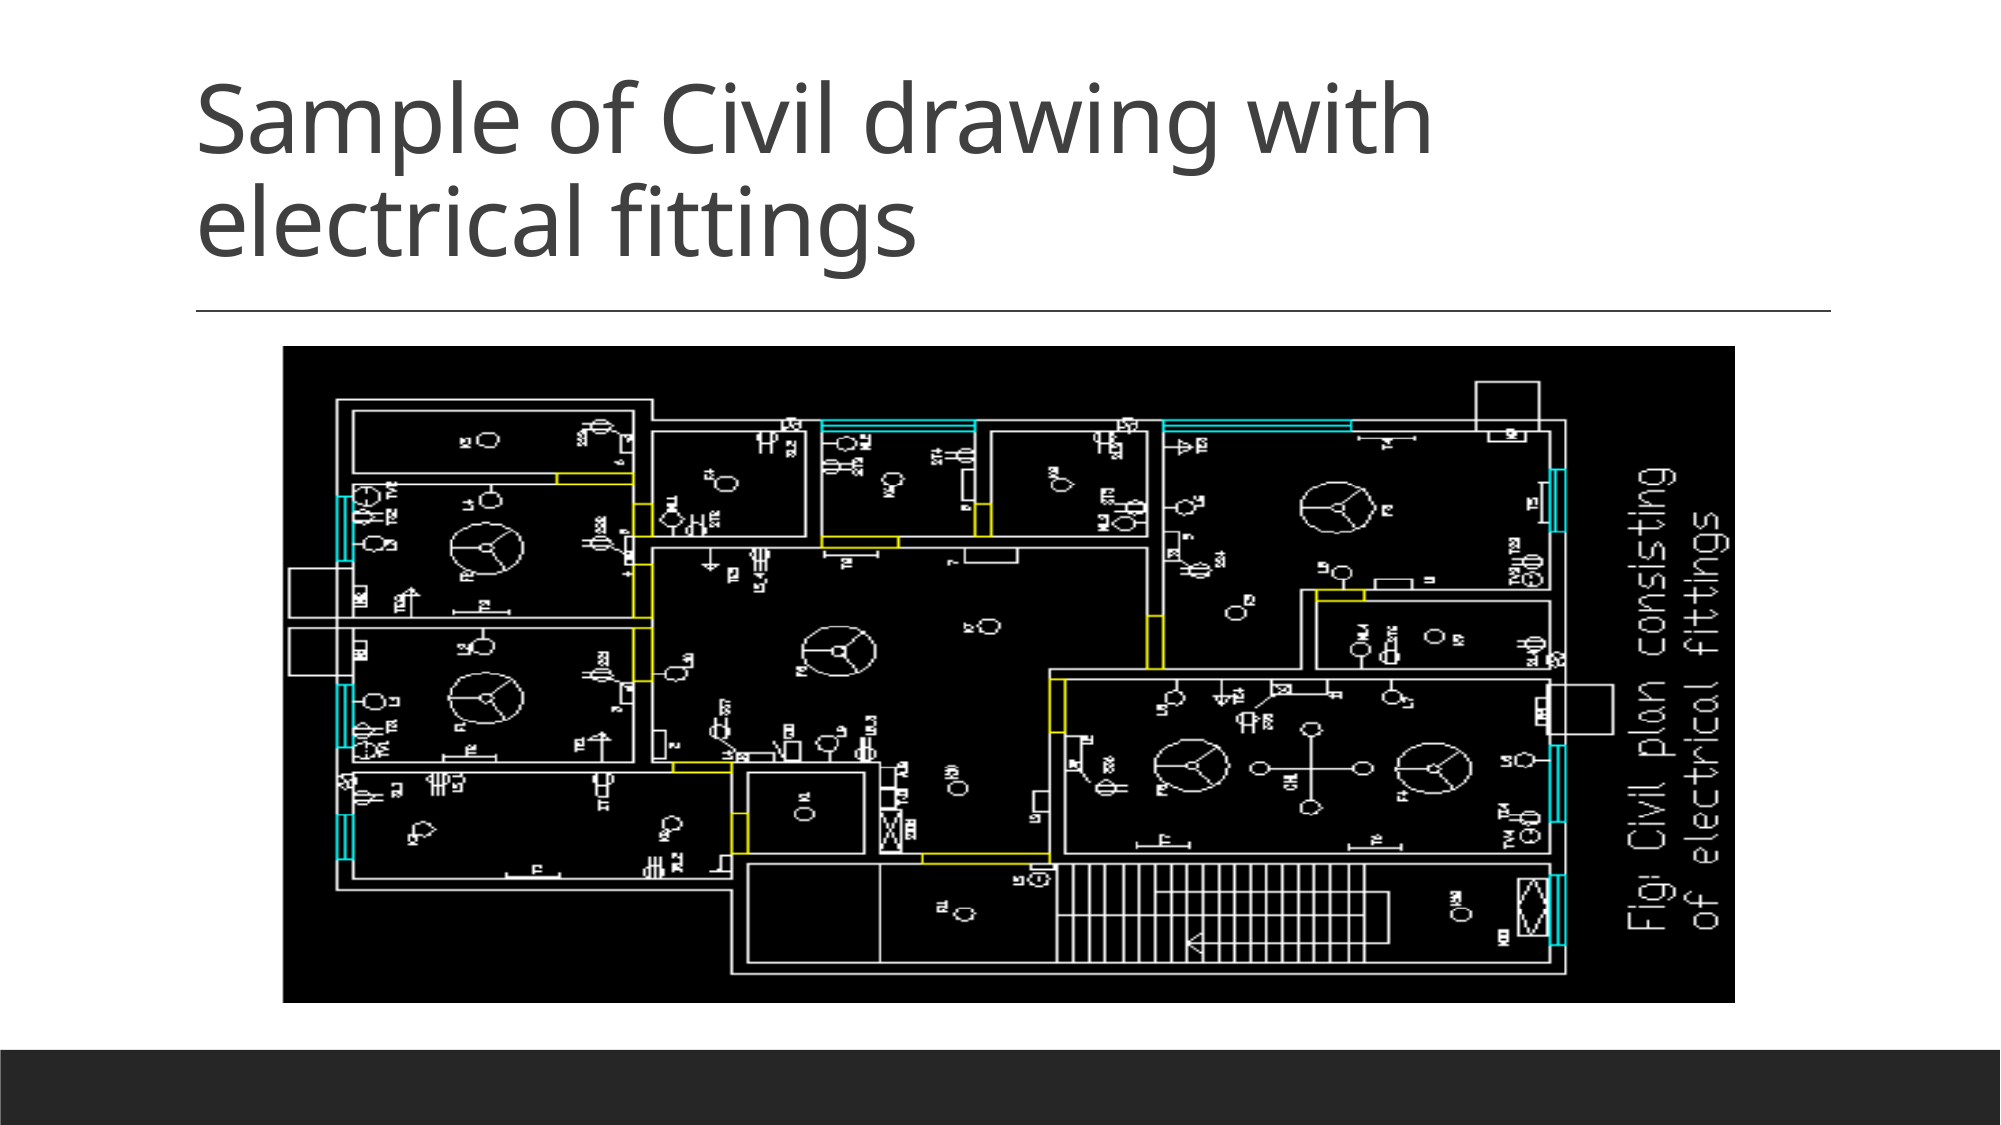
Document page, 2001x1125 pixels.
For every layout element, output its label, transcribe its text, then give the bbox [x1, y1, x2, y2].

title Sample of Civil drawing with electrical fittings [1347, 47, 1830, 285]
title Sample of Civil drawing with electrical fittings [180, 47, 677, 285]
picture [284, 0, 1735, 1125]
